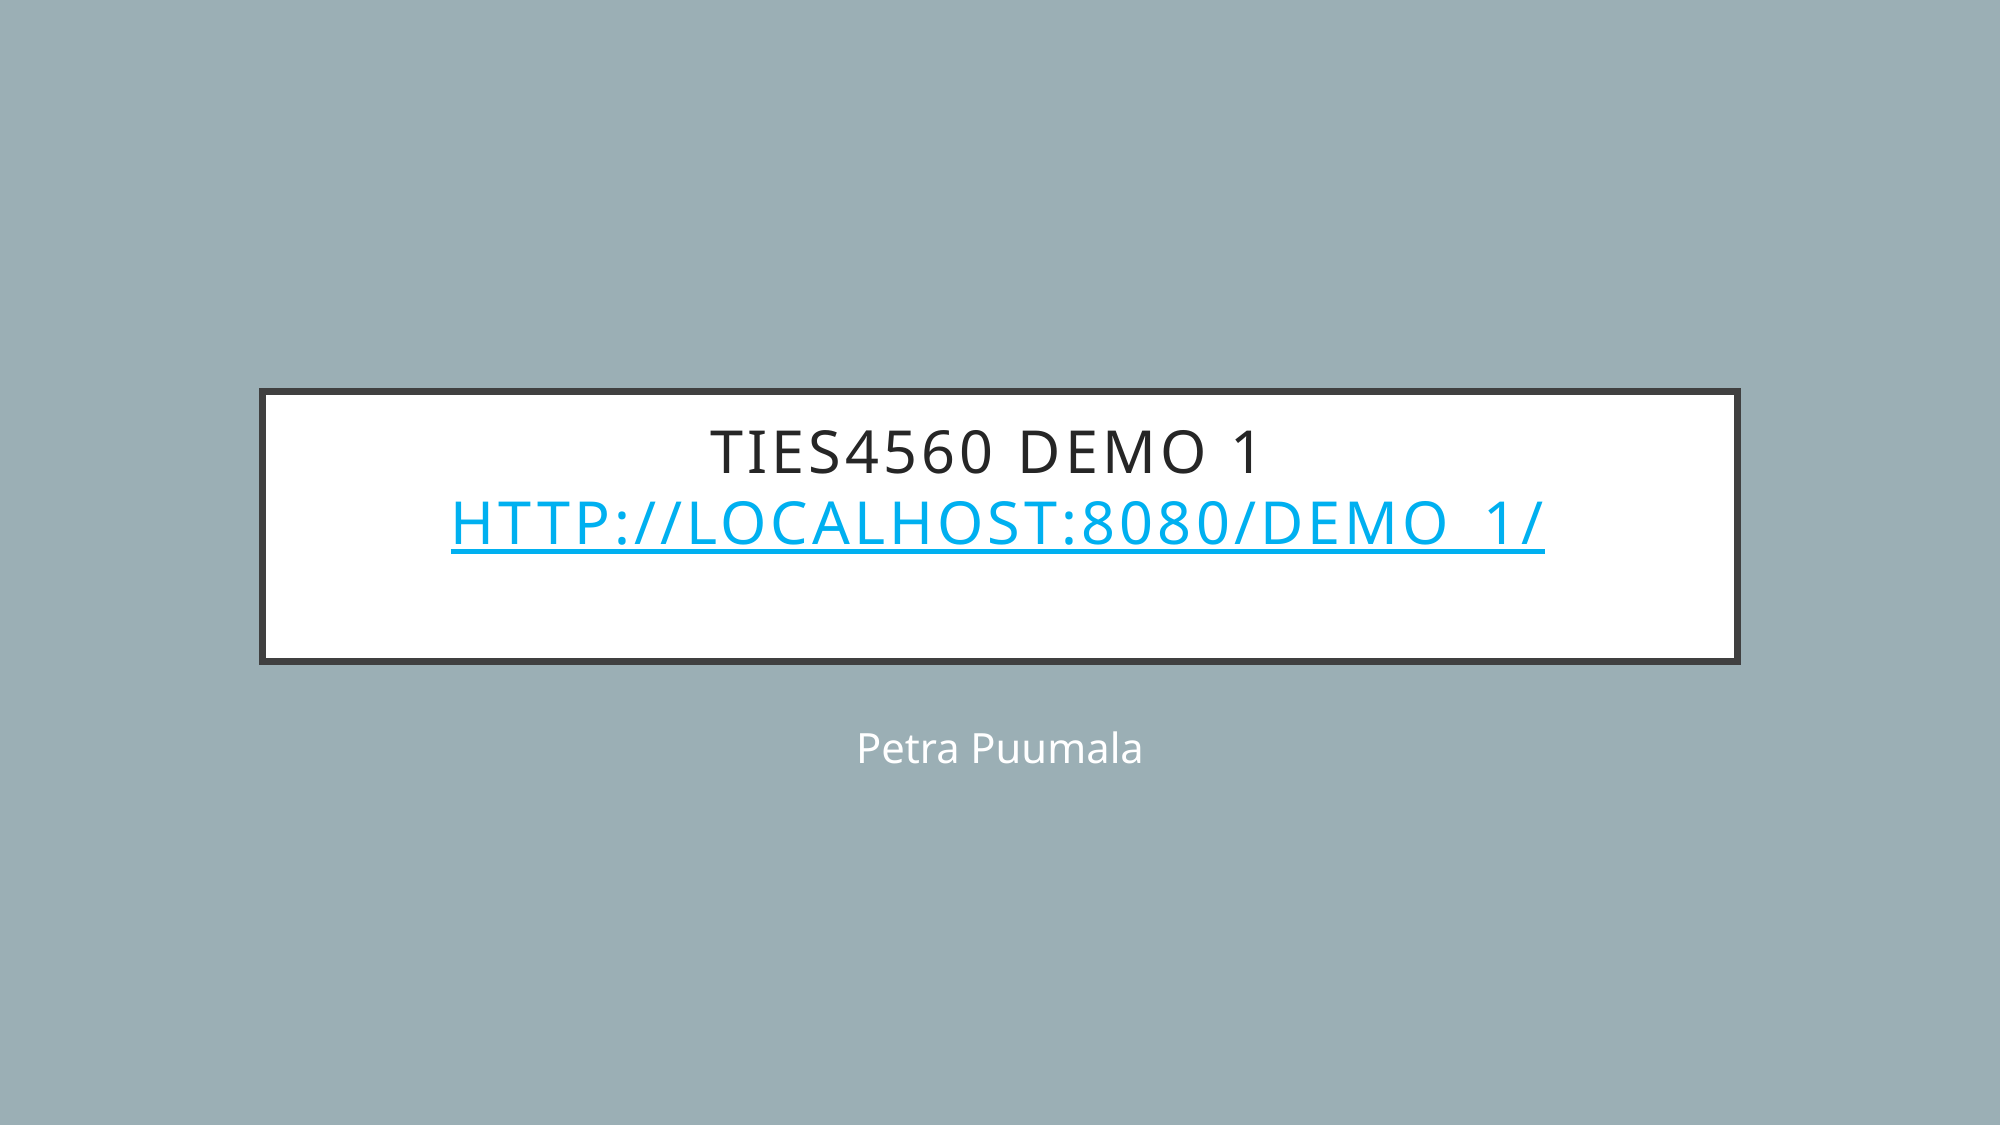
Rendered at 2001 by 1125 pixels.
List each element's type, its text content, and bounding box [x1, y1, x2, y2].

title TIES4560 Demo 1 http://localhost:8080/Demo_1/ [259, 388, 1741, 665]
subtitle Petra Puumala [442, 713, 1558, 918]
